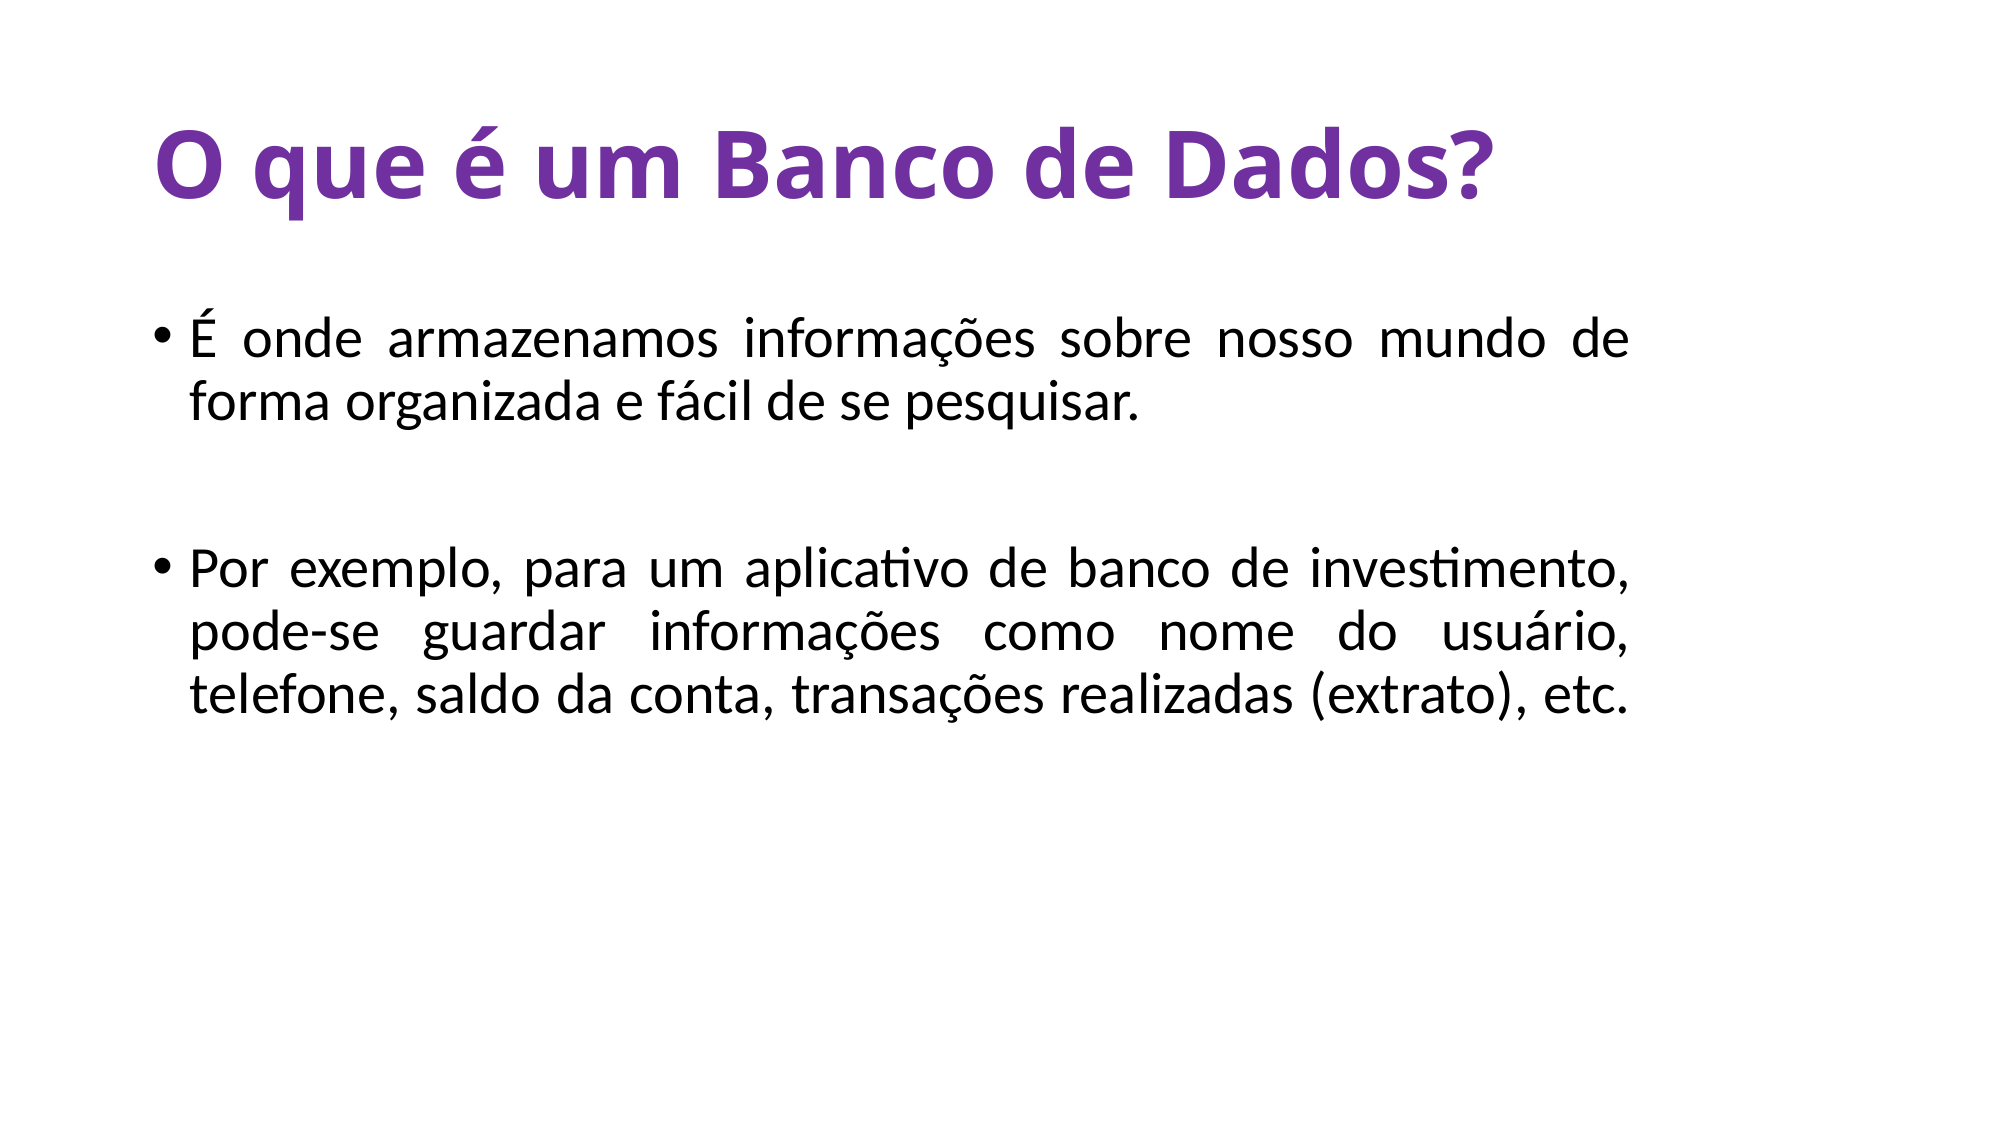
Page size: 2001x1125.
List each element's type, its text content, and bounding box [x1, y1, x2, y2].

list É onde armazenamos informações sobre nosso mundo de forma organizada e fácil de se pesquisar. Por exemplo, para um aplicativo de banco de investimento, pode-se guardar informações como nome do usuário, telefone, saldo da conta, transações realizadas (extrato), etc. [137, 299, 1646, 933]
title O que é um Banco de Dados? [137, 59, 1863, 278]
